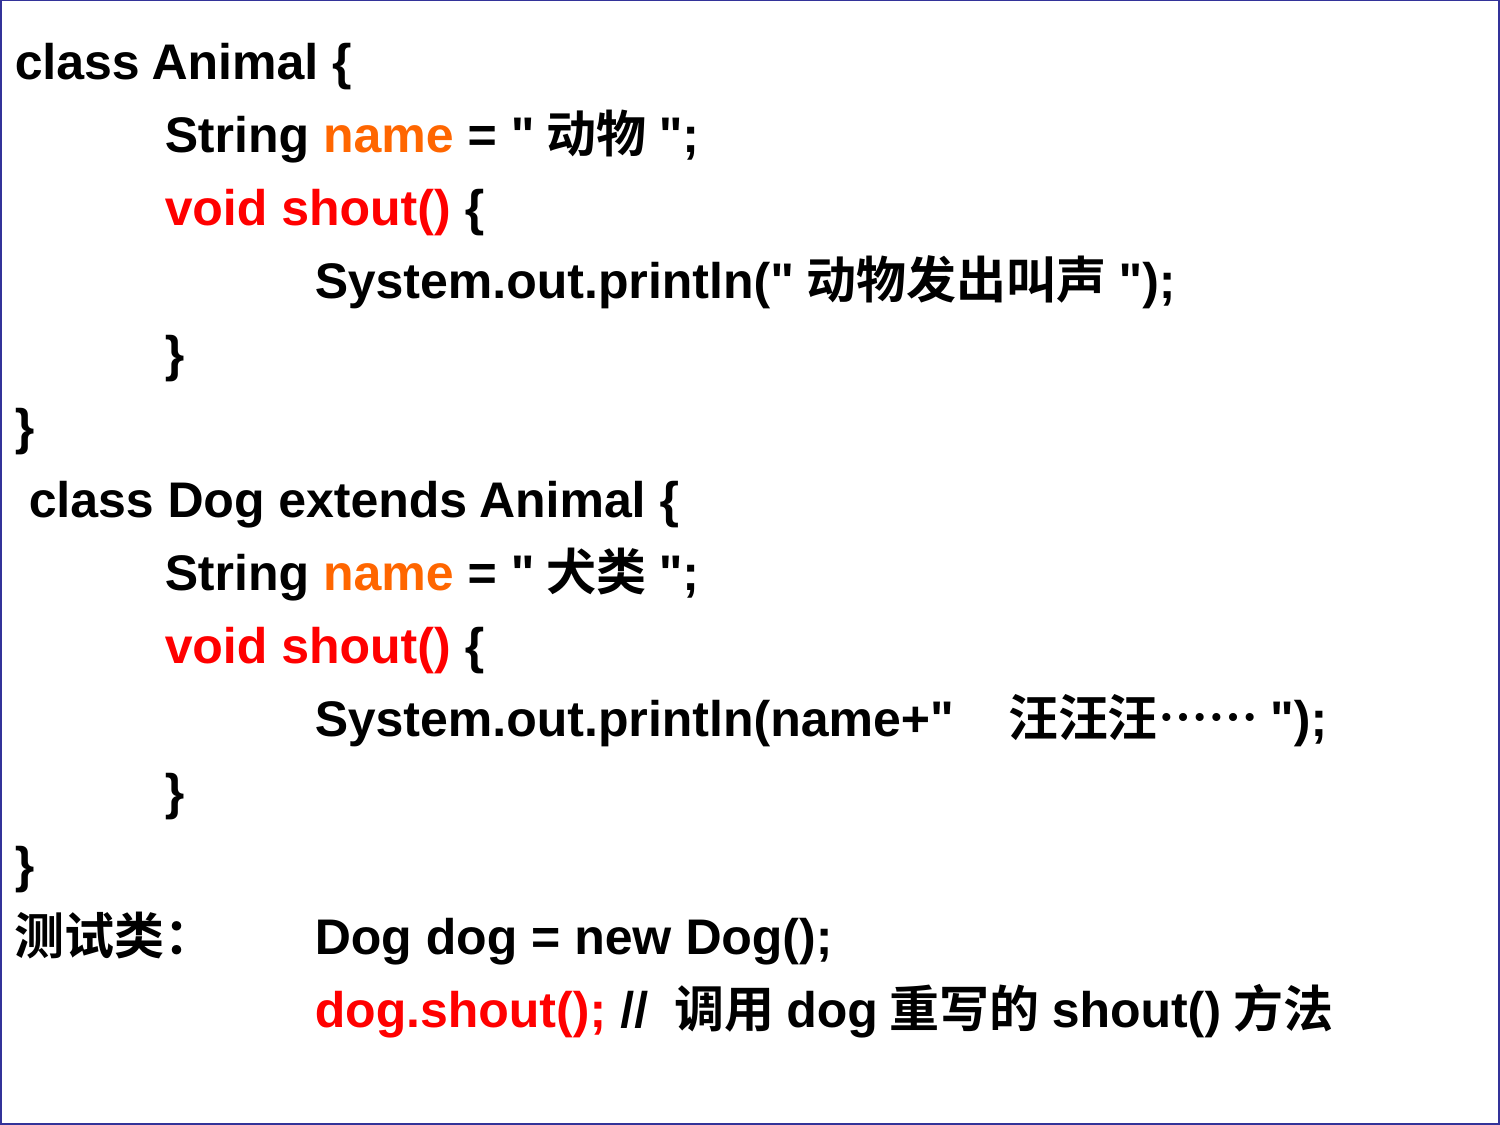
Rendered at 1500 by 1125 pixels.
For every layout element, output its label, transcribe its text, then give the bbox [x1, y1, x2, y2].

text_box class Animal { String name = "动物"; void shout() { System.out.println("动物发出叫声"); } } class Dog extends Animal { String name = "犬类"; void shout() { System.out.println(name+" 汪汪汪……"); } } 测试类： Dog dog = new Dog(); dog.shout(); // 调用dog重写的shout()方法 [0, 0, 1500, 1125]
